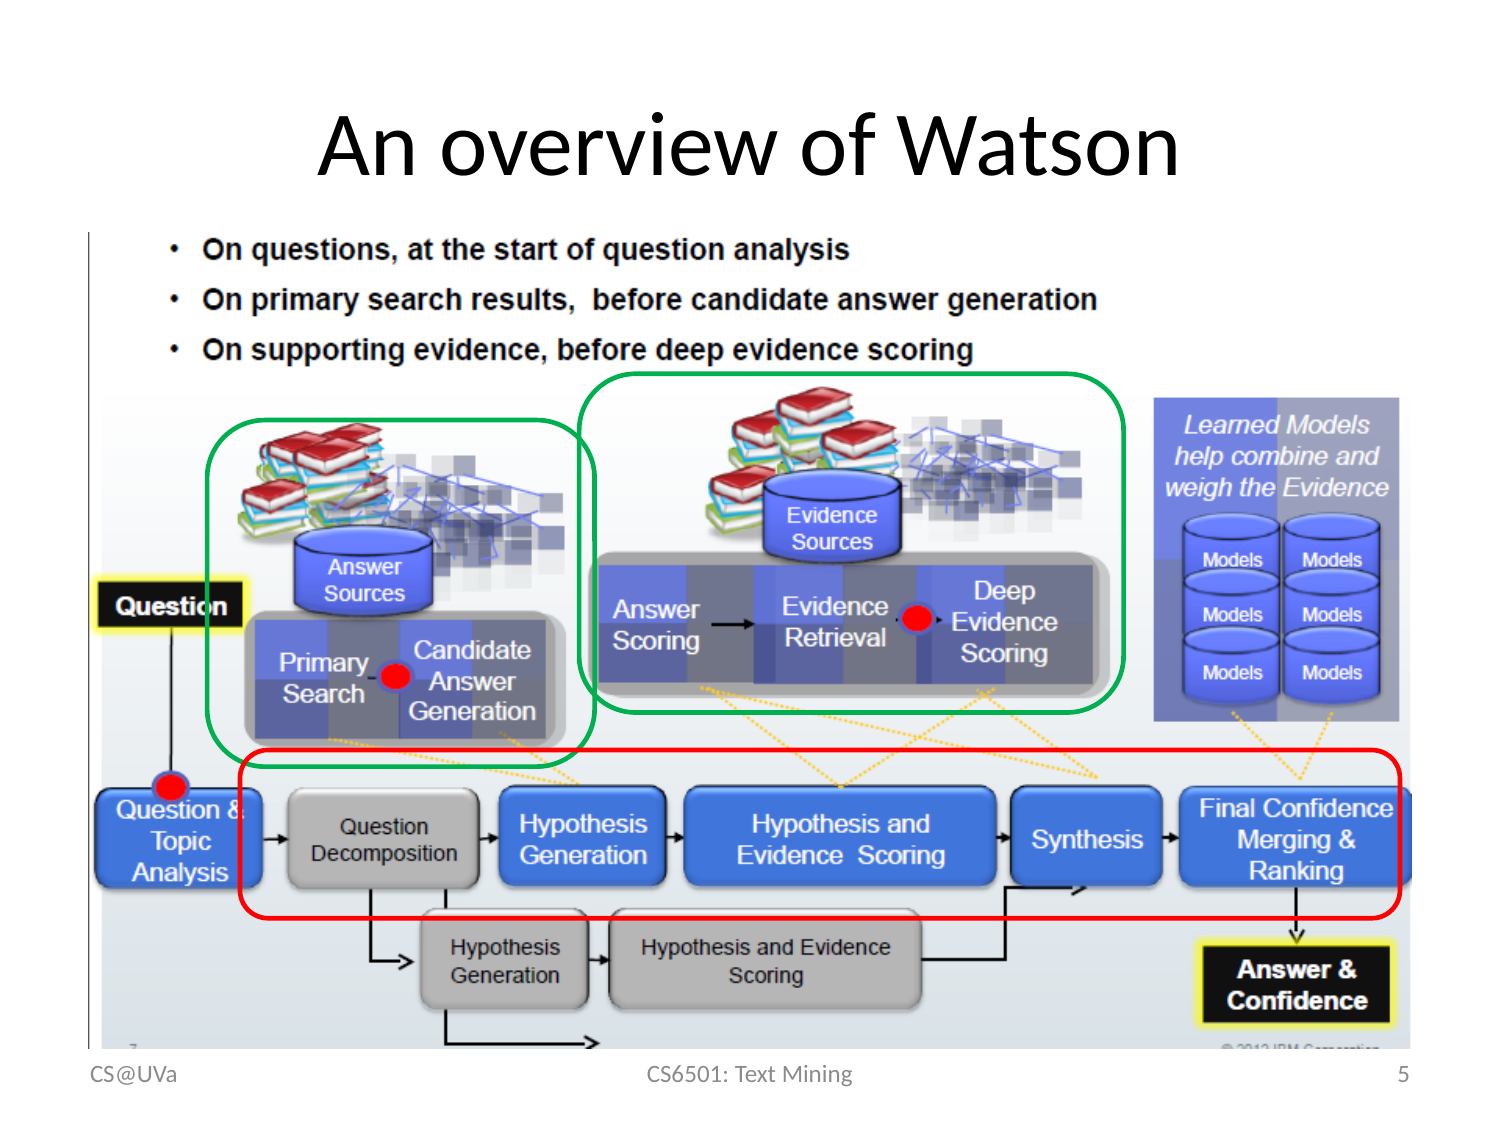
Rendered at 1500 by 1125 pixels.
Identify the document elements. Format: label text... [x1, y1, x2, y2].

picture [87, 232, 1412, 1049]
slide_number CS@UVa [75, 1042, 425, 1103]
slide_number 5 [1074, 1042, 1425, 1103]
title An overview of Watson [75, 45, 1425, 233]
footer CS6501: Text Mining [512, 1057, 988, 1103]
